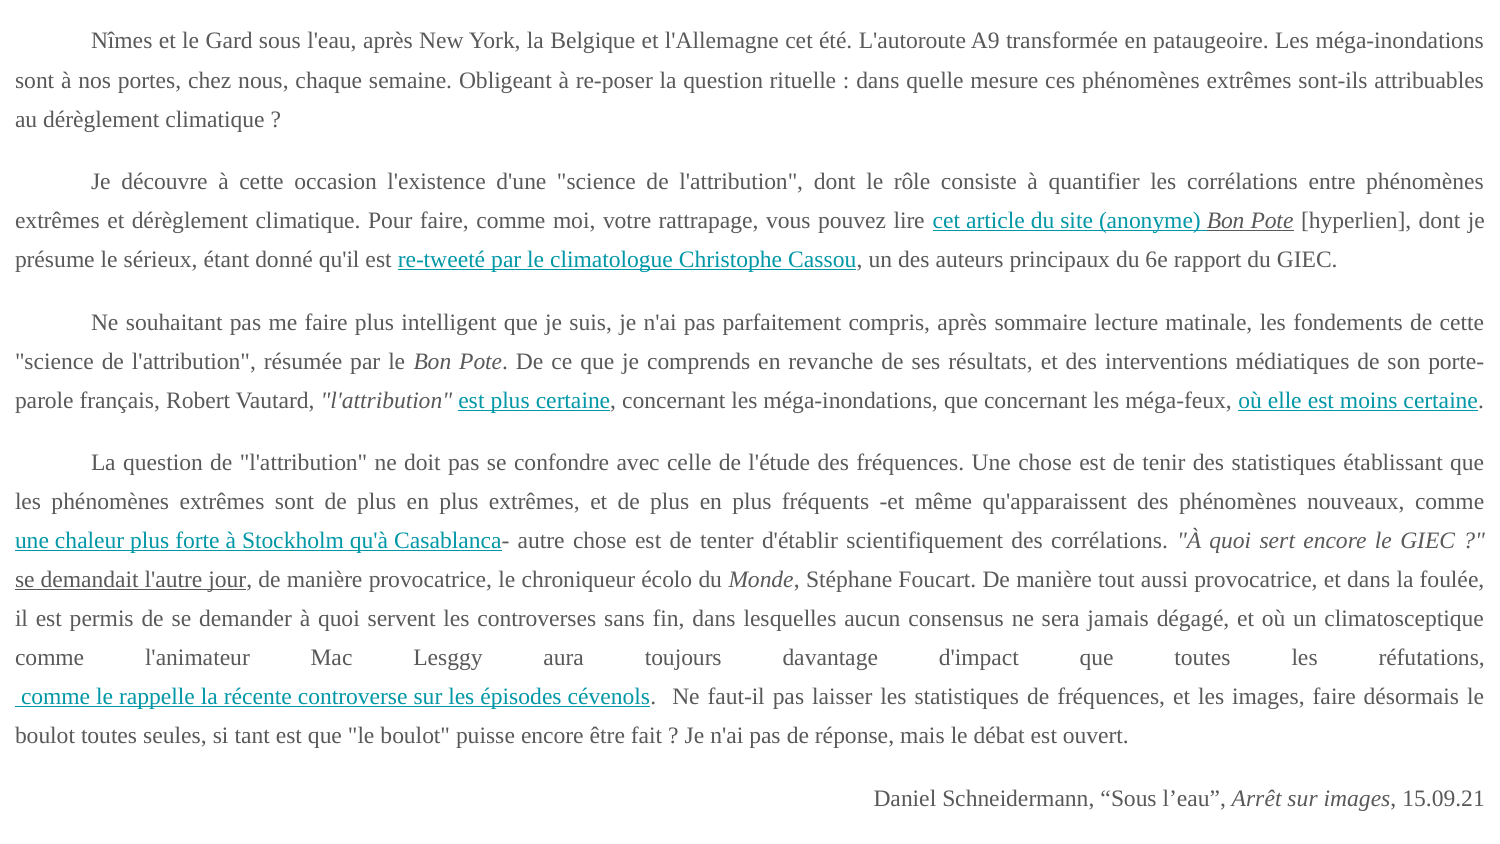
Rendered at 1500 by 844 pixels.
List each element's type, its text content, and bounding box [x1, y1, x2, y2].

list Nîmes et le Gard sous l'eau, après New York, la Belgique et l'Allemagne cet été. L'autoroute A9 transformée en pataugeoire. Les méga-inondations sont à nos portes, chez nous, chaque semaine. Obligeant à re-poser la question rituelle : dans quelle mesure ces phénomènes extrêmes sont-ils attribuables au dérèglement climatique ? Je découvre à cette occasion l'existence d'une "science de l'attribution", dont le rôle consiste à quantifier les corrélations entre phénomènes extrêmes et dérèglement climatique. Pour faire, comme moi, votre rattrapage, vous pouvez lire cet article du site (anonyme) Bon Pote [hyperlien], dont je présume le sérieux, étant donné qu'il est re-tweeté par le climatologue Christophe Cassou, un des auteurs principaux du 6e rapport du GIEC. Ne souhaitant pas me faire plus intelligent que je suis, je n'ai pas parfaitement compris, après sommaire lecture matinale, les fondements de cette "science de l'attribution", résumée par le Bon Pote. De ce que je comprends en revanche de ses résultats, et des interventions médiatiques de son porte-parole français, Robert Vautard, "l'attribution" est plus certaine, concernant les méga-inondations, que concernant les méga-feux, où elle est moins certaine. La question de "l'attribution" ne doit pas se confondre avec celle de l'étude des fréquences. Une chose est de tenir des statistiques établissant que les phénomènes extrêmes sont de plus en plus extrêmes, et de plus en plus fréquents -et même qu'apparaissent des phénomènes nouveaux, comme une chaleur plus forte à Stockholm qu'à Casablanca- autre chose est de tenter d'établir scientifiquement des corrélations. "À quoi sert encore le GIEC ?" se demandait l'autre jour, de manière provocatrice, le chroniqueur écolo du Monde, Stéphane Foucart. De manière tout aussi provocatrice, et dans la foulée, il est permis de se demander à quoi servent les controverses sans fin, dans lesquelles aucun consensus ne sera jamais dégagé, et où un climatosceptique comme l'animateur Mac Lesggy aura toujours davantage d'impact que toutes les réfutations, comme le rappelle la récente controverse sur les épisodes cévenols. Ne faut-il pas laisser les statistiques de fréquences, et les images, faire désormais le boulot toutes seules, si tant est que "le boulot" puisse encore être fait ? Je n'ai pas de réponse, mais le débat est ouvert. Daniel Schneidermann, “Sous l’eau”, Arrêt sur images, 15.09.21 [0, 0, 1500, 844]
